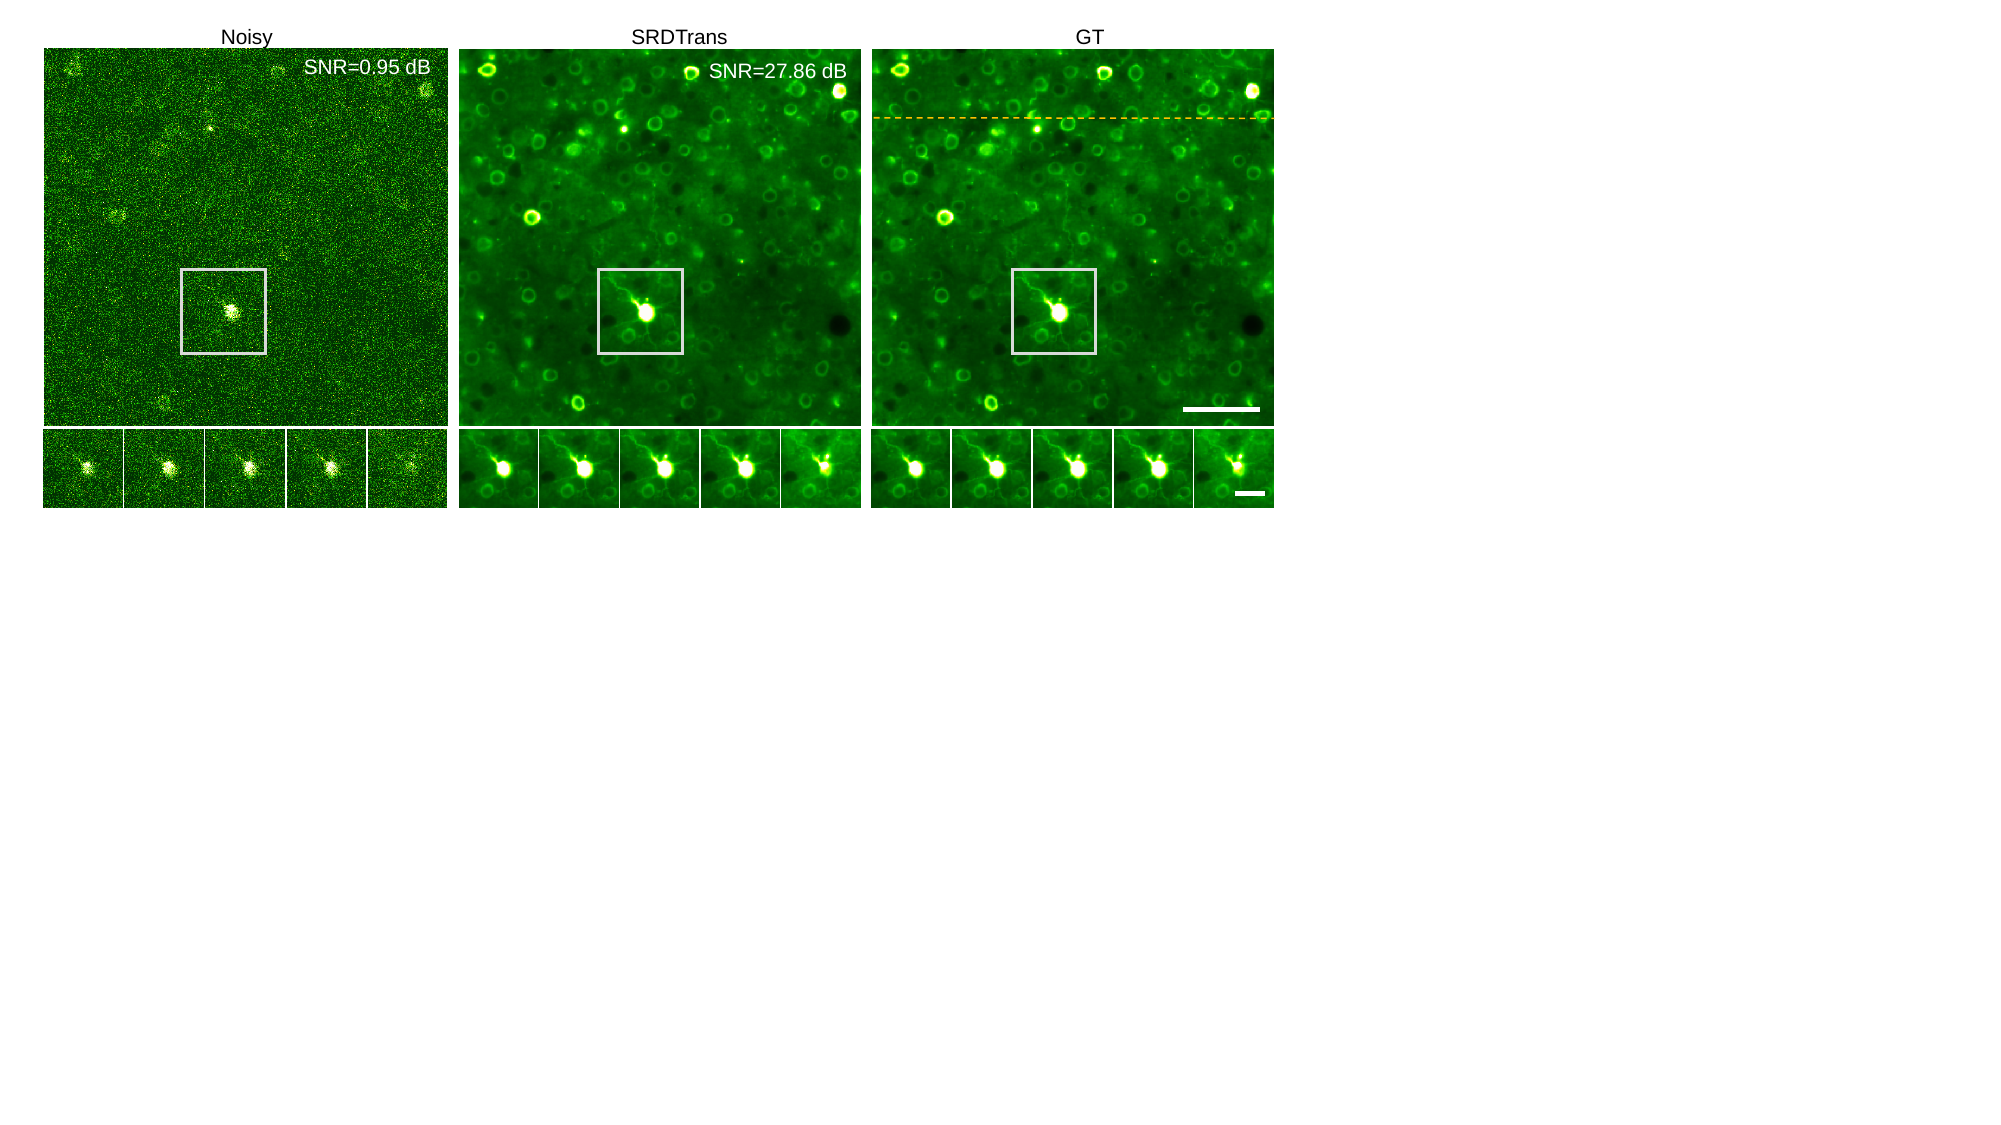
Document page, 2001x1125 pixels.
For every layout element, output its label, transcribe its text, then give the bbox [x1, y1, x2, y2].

picture [44, 48, 448, 426]
picture [1194, 429, 1274, 508]
text_box Noisy [206, 16, 326, 48]
picture [952, 429, 1031, 508]
picture [43, 429, 123, 508]
picture [700, 429, 780, 508]
text_box SRDTrans [616, 16, 898, 57]
picture [124, 429, 204, 508]
picture [368, 429, 447, 508]
picture [872, 49, 1274, 426]
picture [620, 429, 699, 508]
picture [205, 429, 285, 508]
picture [459, 49, 861, 426]
picture [781, 429, 861, 508]
text_box GT [1060, 16, 1233, 49]
picture [459, 429, 538, 508]
picture [871, 429, 950, 508]
picture [287, 429, 366, 508]
picture [1033, 429, 1112, 508]
picture [1113, 429, 1193, 508]
picture [539, 429, 619, 508]
